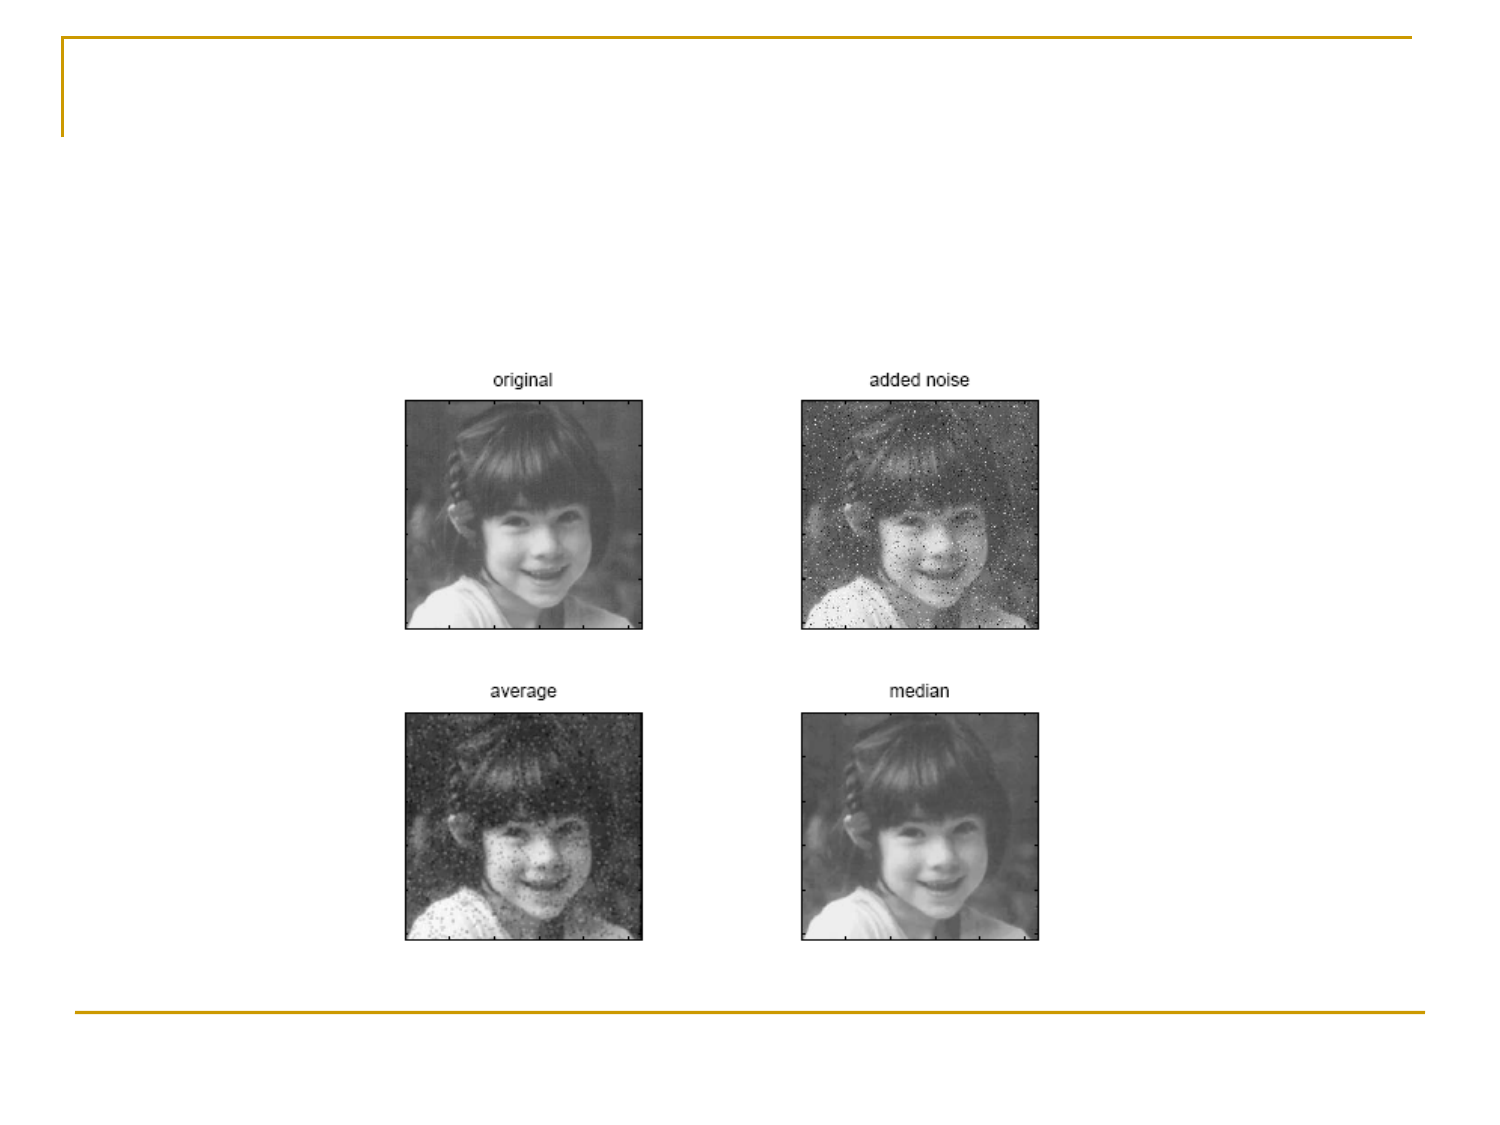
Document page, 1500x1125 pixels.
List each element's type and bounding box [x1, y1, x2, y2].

title [374, 349, 1076, 958]
